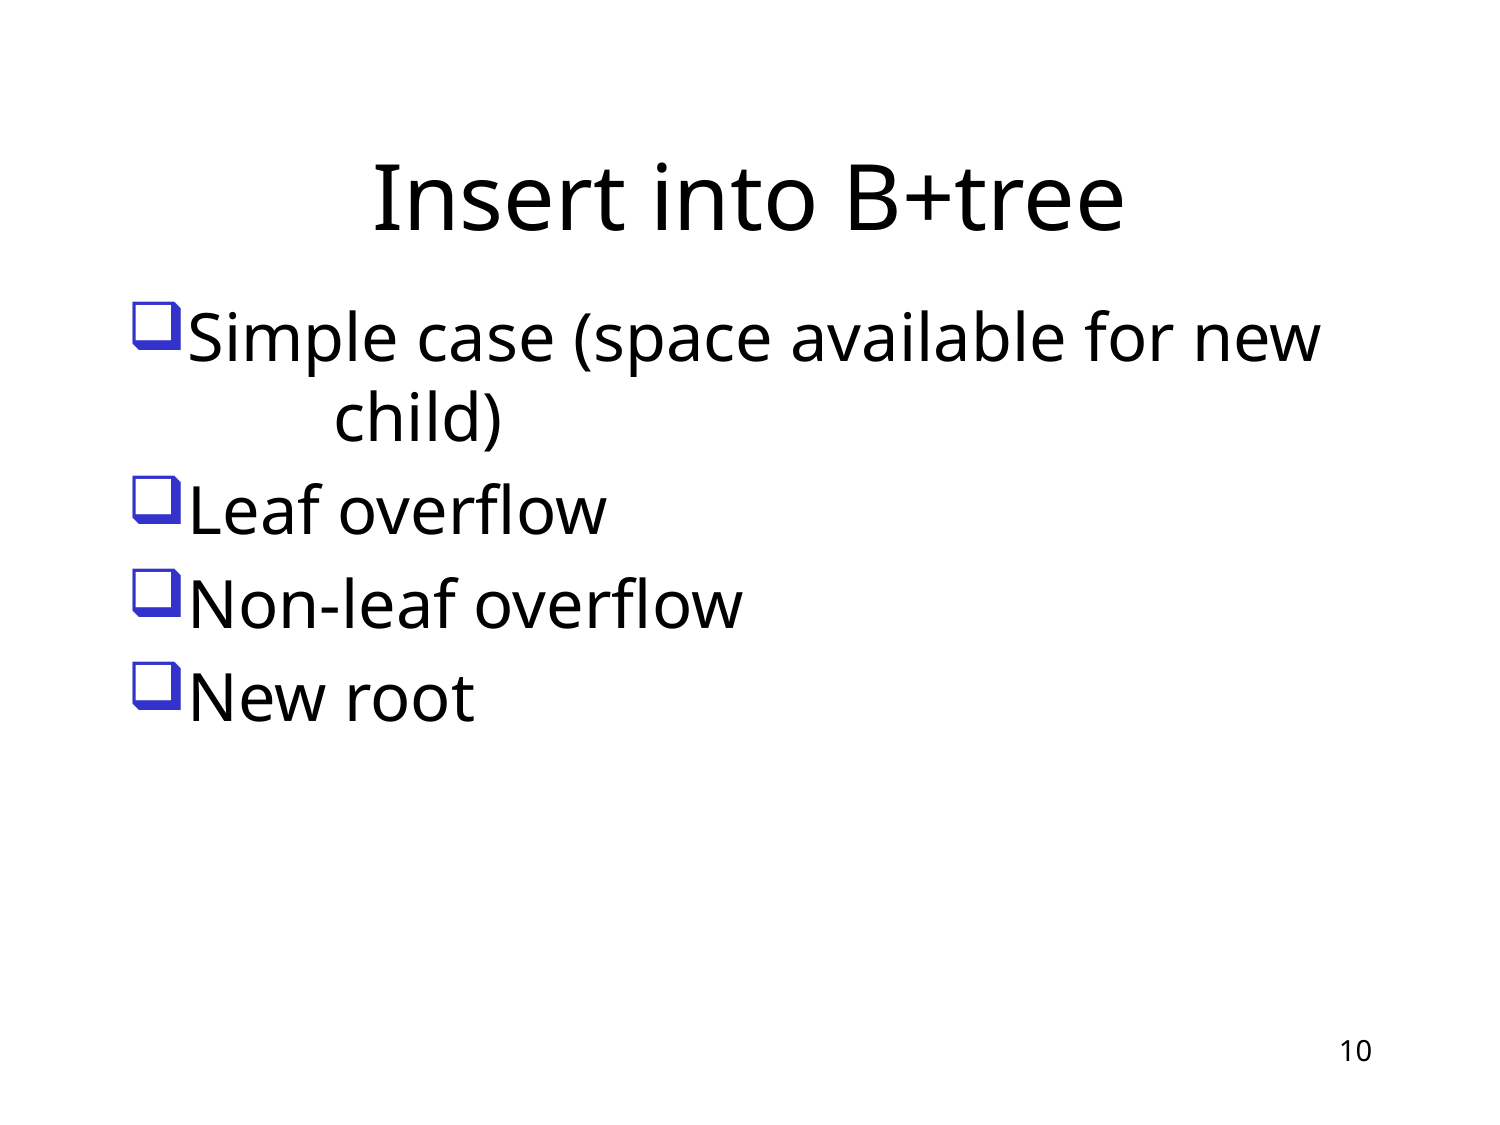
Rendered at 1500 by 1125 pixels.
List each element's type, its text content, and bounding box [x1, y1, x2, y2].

title Insert into B+tree [112, 99, 1388, 288]
slide_number 10 [1074, 1024, 1388, 1101]
list Simple case (space available for new child) Leaf overflow Non-leaf overflow New root [112, 287, 1376, 779]
